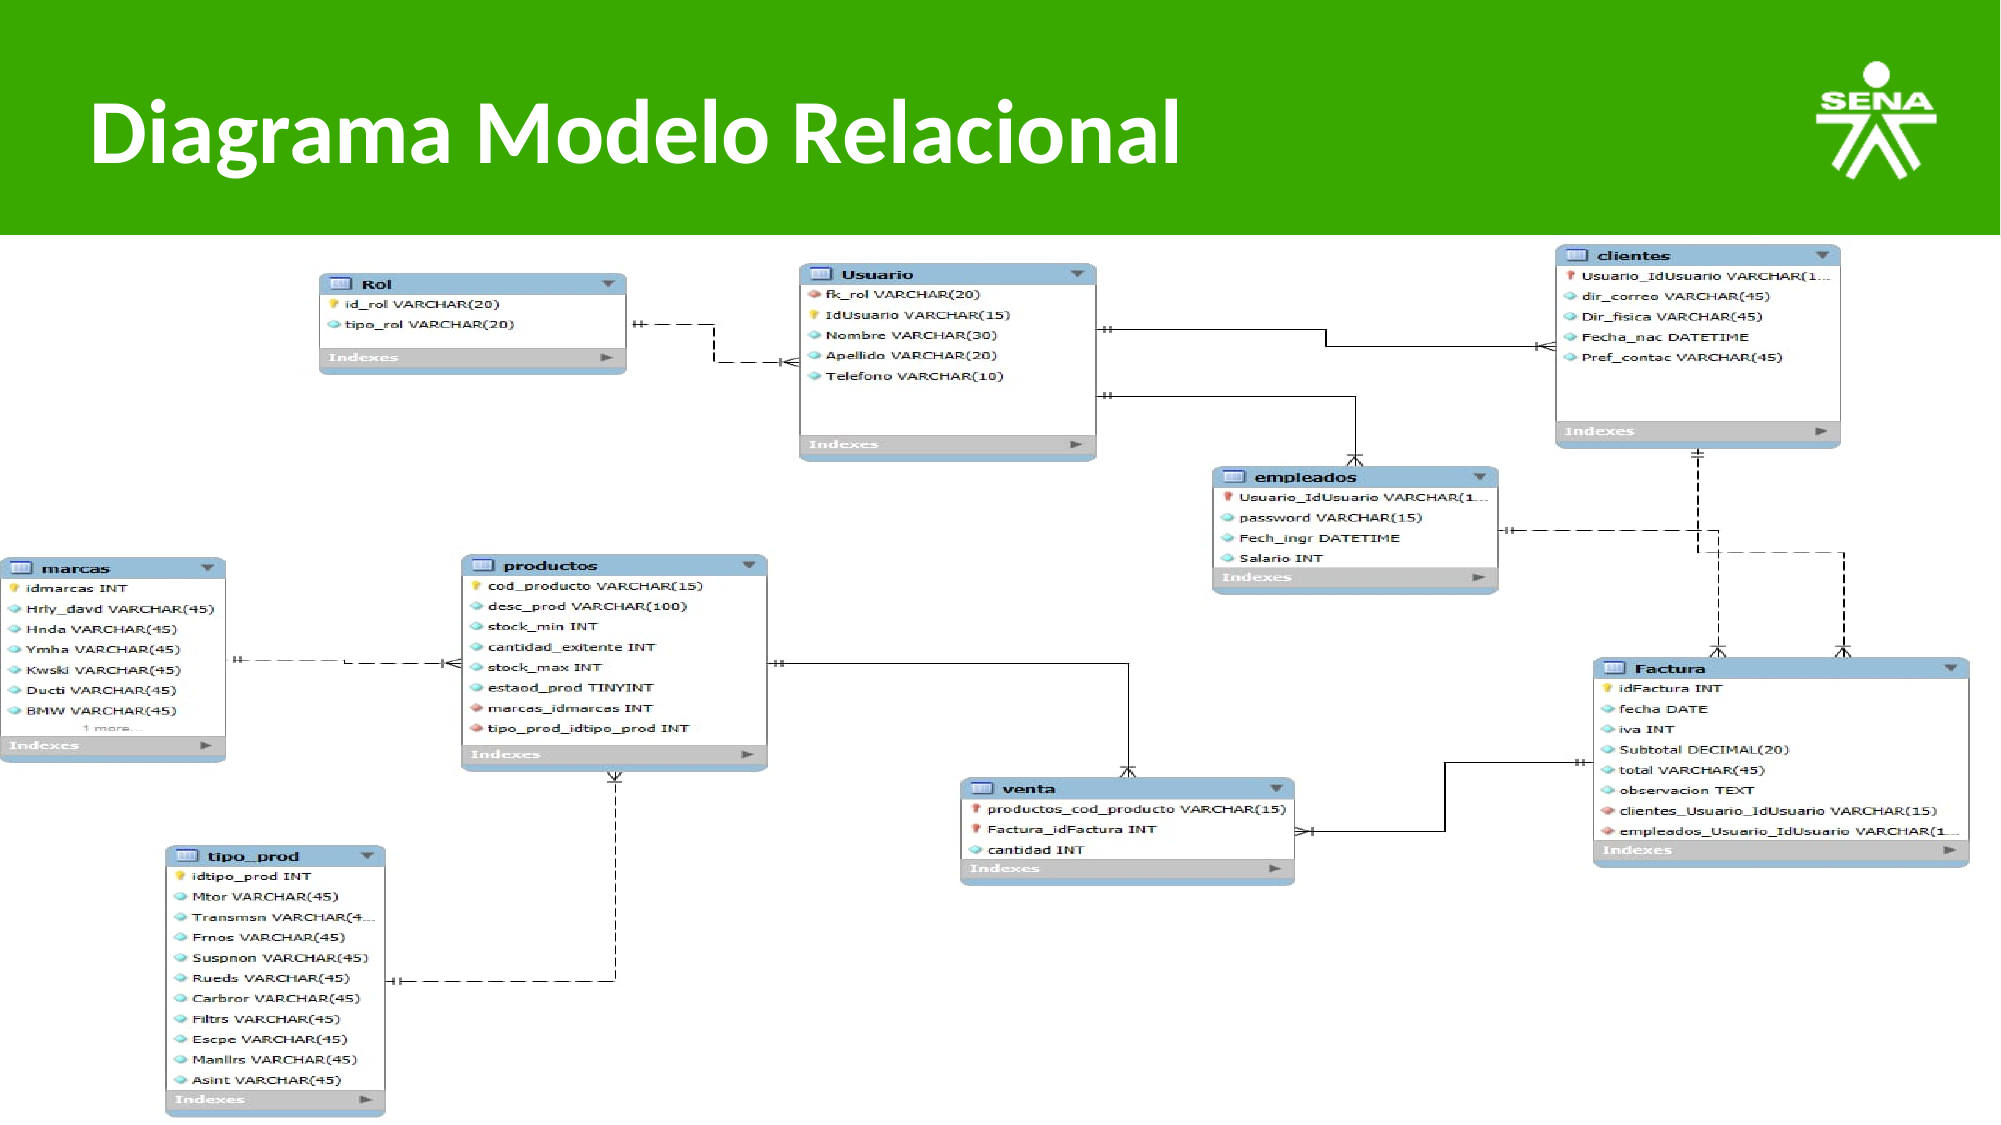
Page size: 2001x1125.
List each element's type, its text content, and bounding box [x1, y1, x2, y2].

picture [0, 0, 2001, 1125]
title Diagrama Modelo Relacional [74, 18, 1800, 232]
